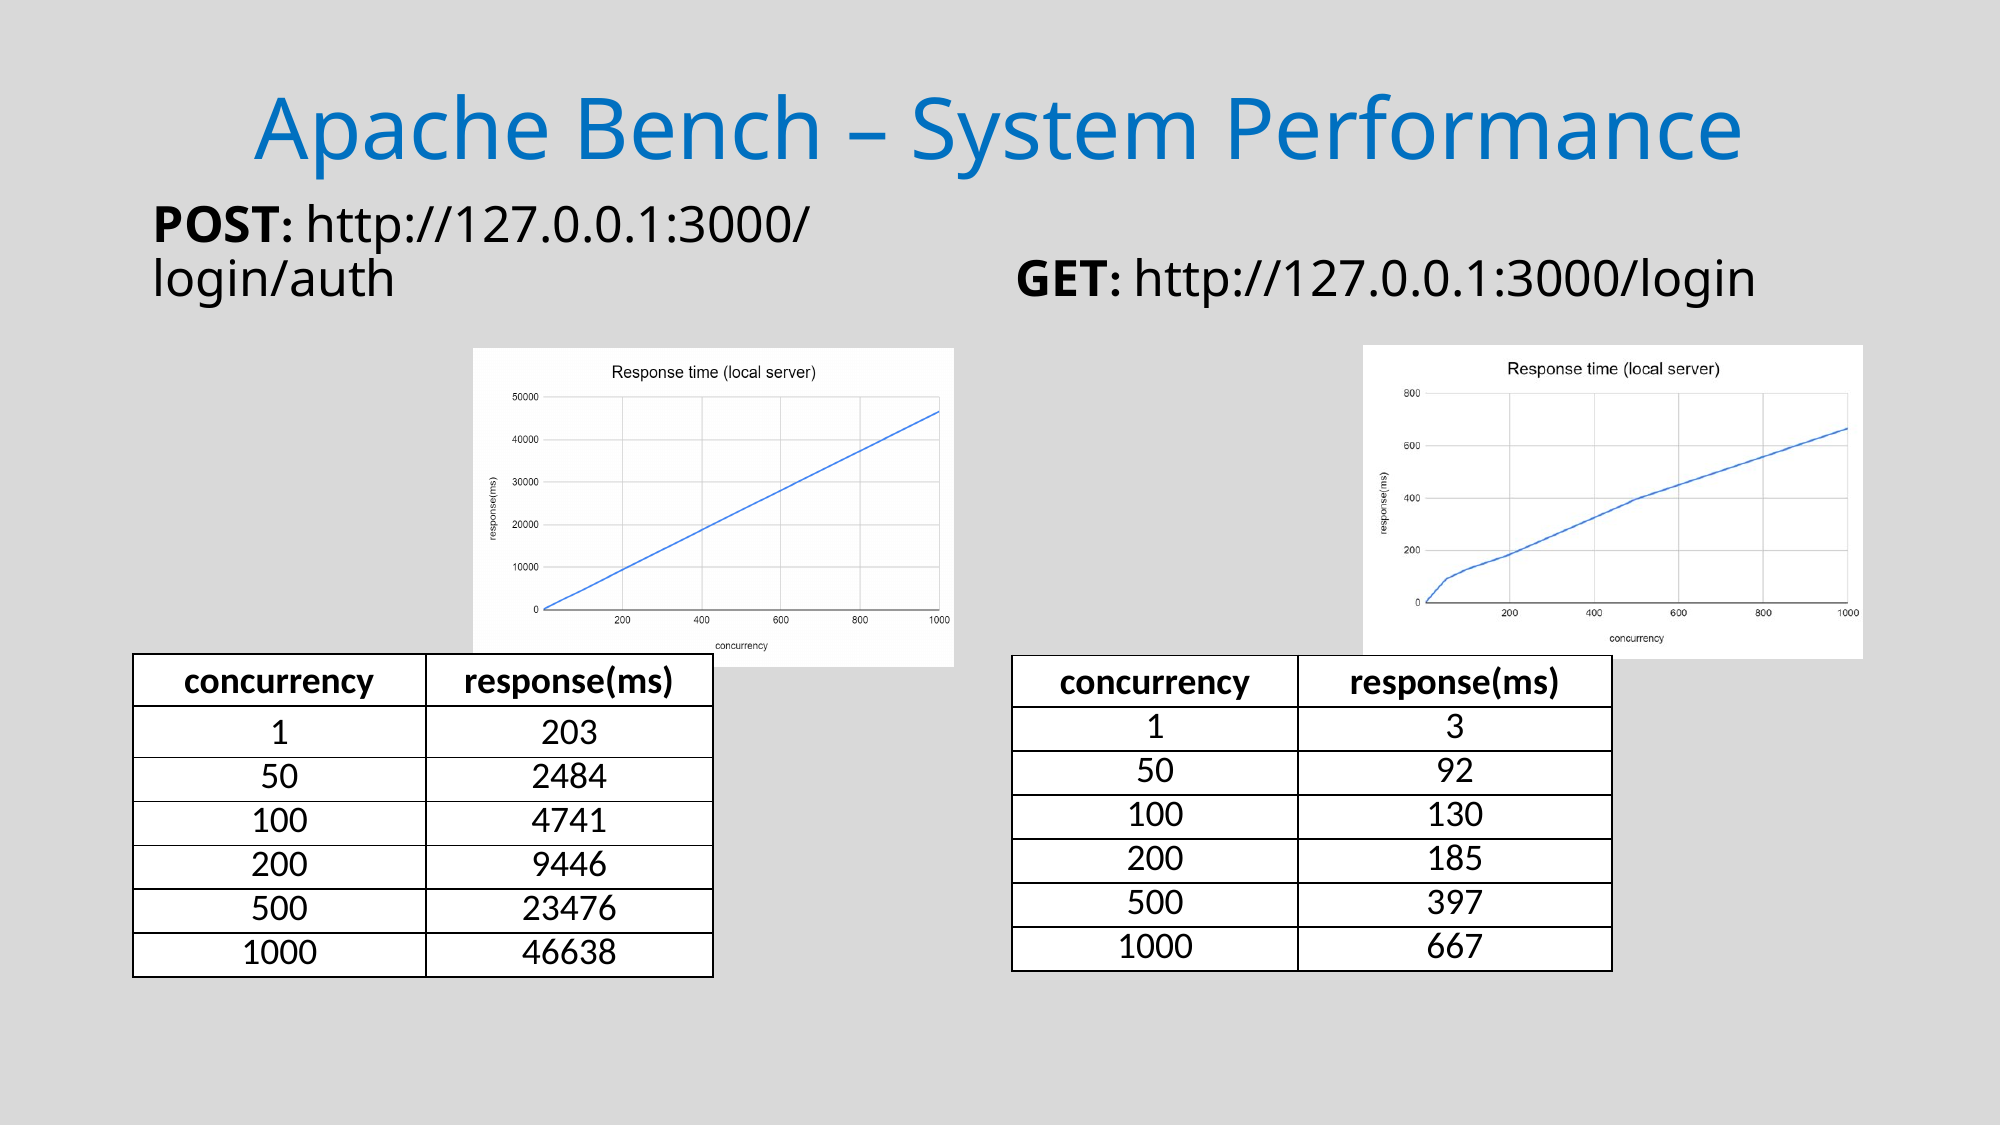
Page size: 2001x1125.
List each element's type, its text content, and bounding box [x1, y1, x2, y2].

table_cell 185 [1299, 840, 1611, 882]
table_cell 500 [1013, 884, 1297, 926]
table_cell 100 [1013, 796, 1297, 838]
table_cell 130 [1299, 796, 1611, 838]
table_cell 23476 [427, 890, 712, 932]
table_cell 500 [134, 890, 425, 932]
list [137, 410, 984, 1016]
table_cell 100 [134, 802, 425, 845]
table_cell 203 [427, 707, 712, 757]
table_cell 4741 [427, 802, 712, 845]
table_cell 46638 [427, 934, 712, 976]
table_header concurrency [134, 655, 425, 705]
table_cell 667 [1299, 928, 1611, 970]
table_cell 1 [134, 707, 425, 757]
table_cell 9446 [427, 846, 712, 888]
table_cell 1000 [134, 934, 425, 976]
table_header concurrency [1013, 656, 1297, 706]
table_cell 1000 [1013, 928, 1297, 970]
table_header response(ms) [427, 655, 712, 705]
table_cell 50 [1013, 752, 1297, 794]
list POST: http://127.0.0.1:3000/login/auth [137, 179, 984, 315]
table_cell 50 [134, 758, 425, 801]
table_cell 200 [1013, 840, 1297, 882]
picture [1363, 345, 1863, 660]
table_cell 92 [1299, 752, 1611, 794]
table_cell 3 [1299, 708, 1611, 750]
table_cell 1 [1013, 708, 1297, 750]
table_cell 200 [134, 846, 425, 888]
table_cell 2484 [427, 758, 712, 801]
list GET: http://127.0.0.1:3000/login [1000, 179, 1851, 315]
picture [473, 348, 954, 667]
table_header response(ms) [1299, 656, 1611, 706]
title Apache Bench – System Performance [137, 23, 1863, 241]
table_cell 397 [1299, 884, 1611, 926]
